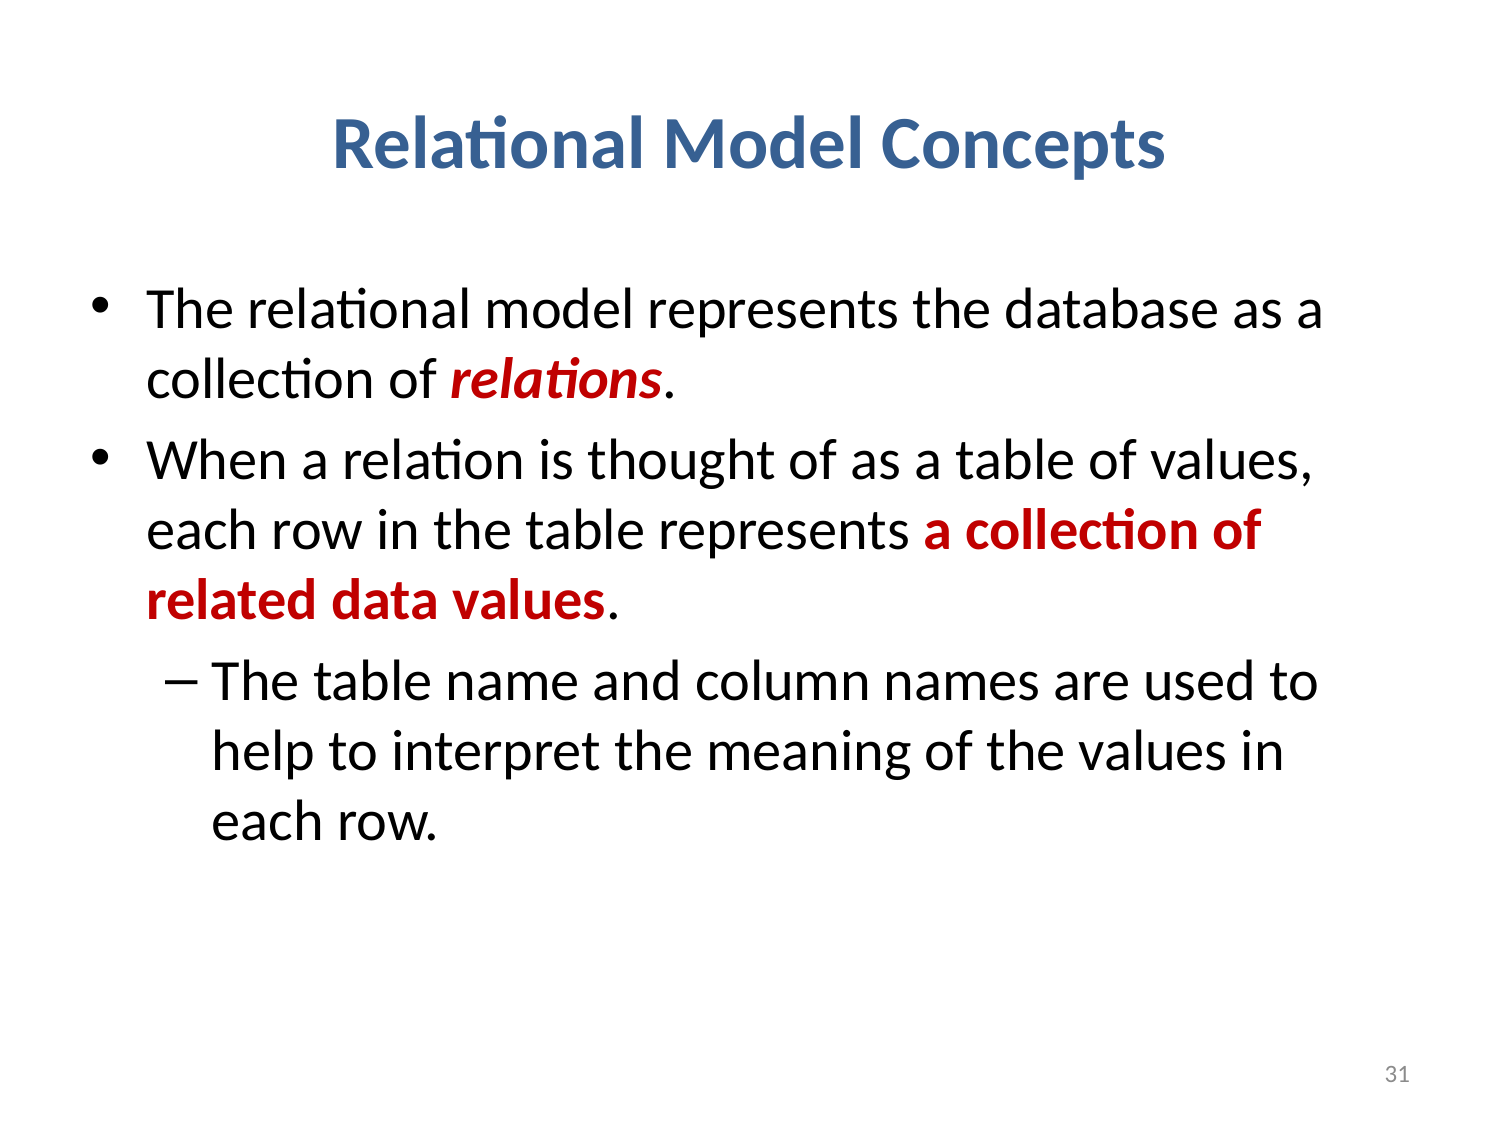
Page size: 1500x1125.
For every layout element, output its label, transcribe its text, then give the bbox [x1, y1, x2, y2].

list The relational model represents the database as a collection of relations. When a relation is thought of as a table of values, each row in the table represents a collection of related data values. The table name and column names are used to help to interpret the meaning of the values in each row. [75, 262, 1425, 1005]
slide_number 31 [1074, 1042, 1425, 1103]
title Relational Model Concepts [75, 45, 1425, 233]
